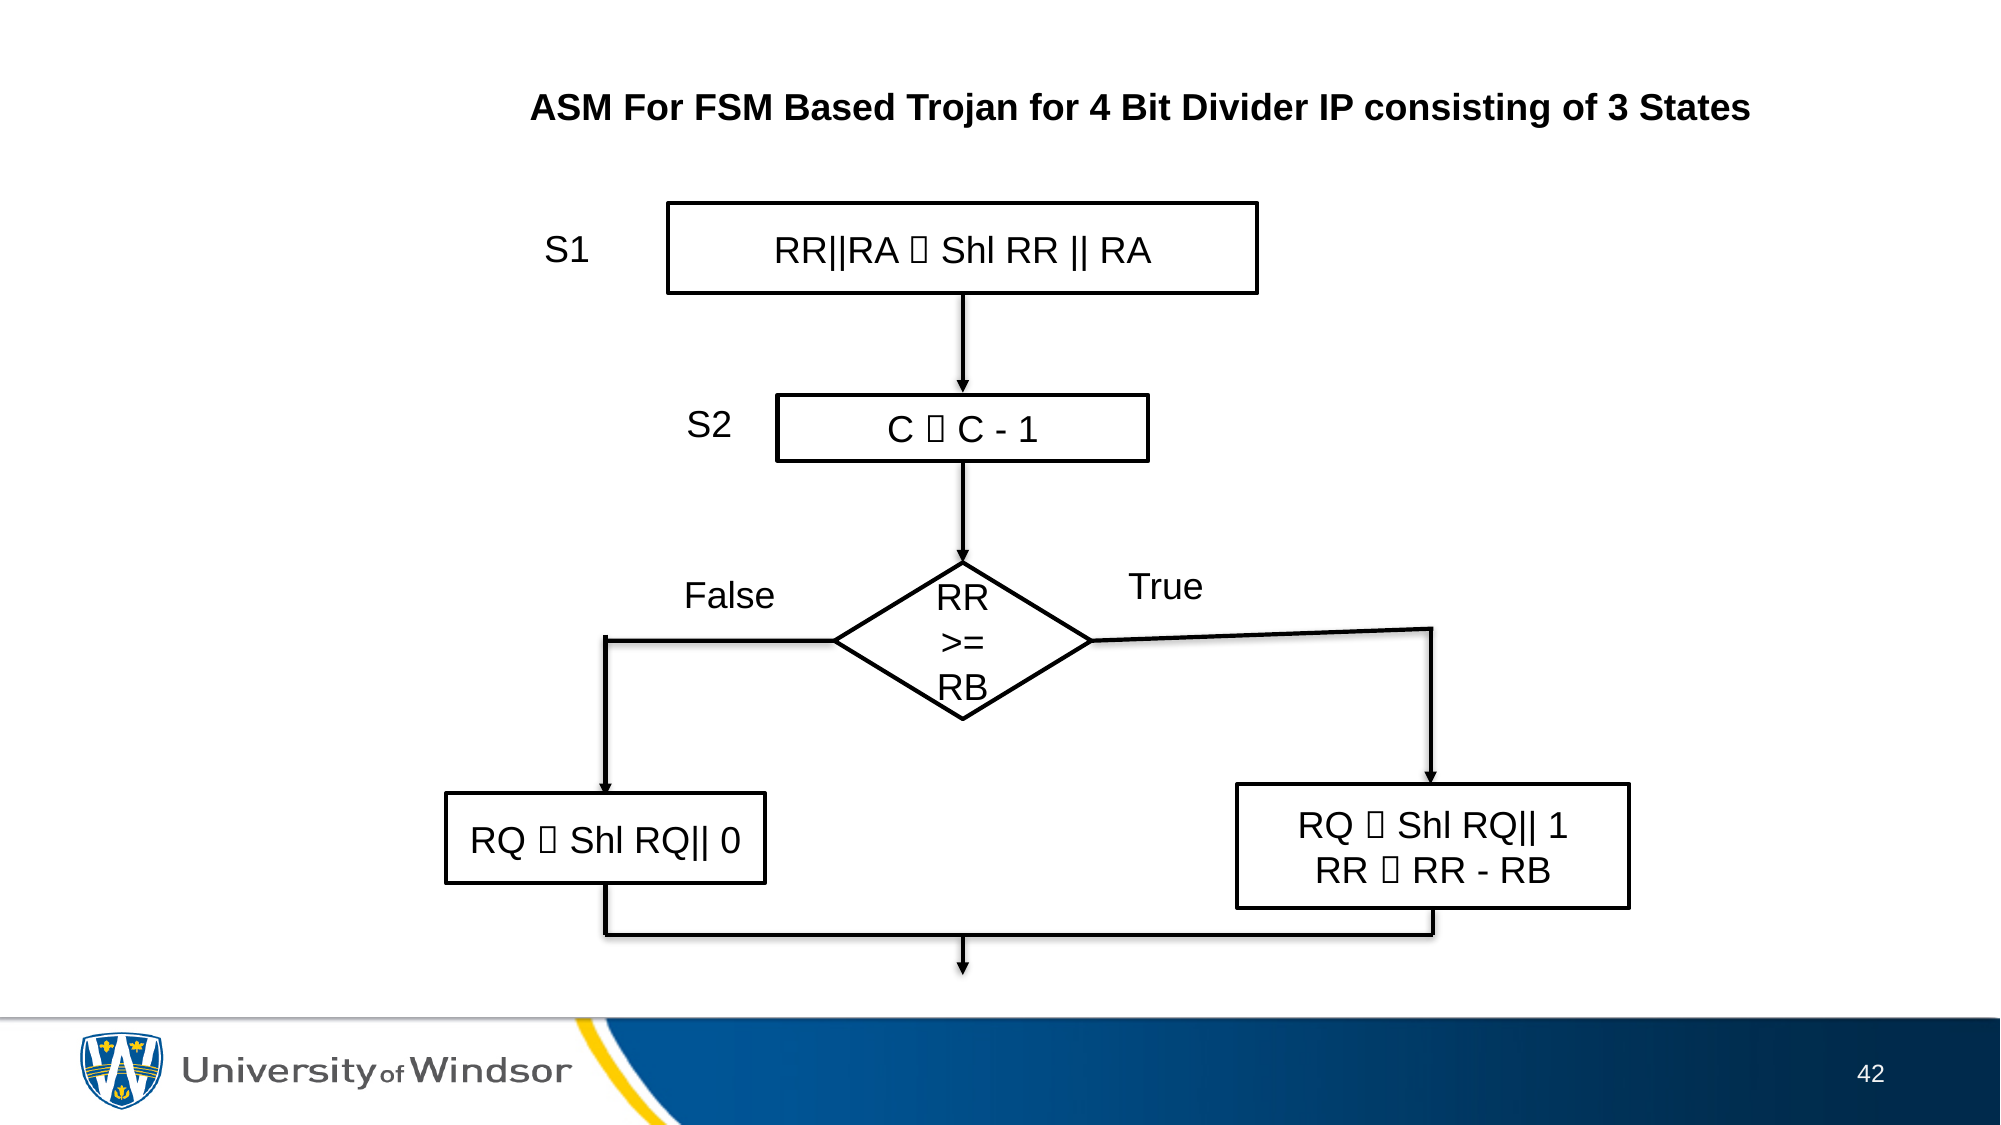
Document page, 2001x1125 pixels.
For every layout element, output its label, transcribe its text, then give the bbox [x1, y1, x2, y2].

text_box C  C - 1 [775, 393, 1150, 463]
text_box S1 [529, 217, 605, 278]
text_box ASM For FSM Based Trojan for 4 Bit Divider IP consisting of 3 States [514, 76, 1768, 136]
text_box RR >= RB [834, 562, 1087, 721]
text_box RQ  Shl RQ|| 1 RR  RR - RB [1235, 782, 1631, 910]
picture [0, 1017, 2000, 1125]
slide_number 42 [1433, 1042, 1900, 1103]
text_box False [669, 564, 791, 624]
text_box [1091, 628, 1430, 642]
text_box S2 [671, 392, 747, 453]
text_box True [1113, 554, 1219, 614]
text_box RR||RA  Shl RR || RA [666, 201, 1259, 295]
text_box RQ  Shl RQ|| 0 [444, 791, 767, 885]
